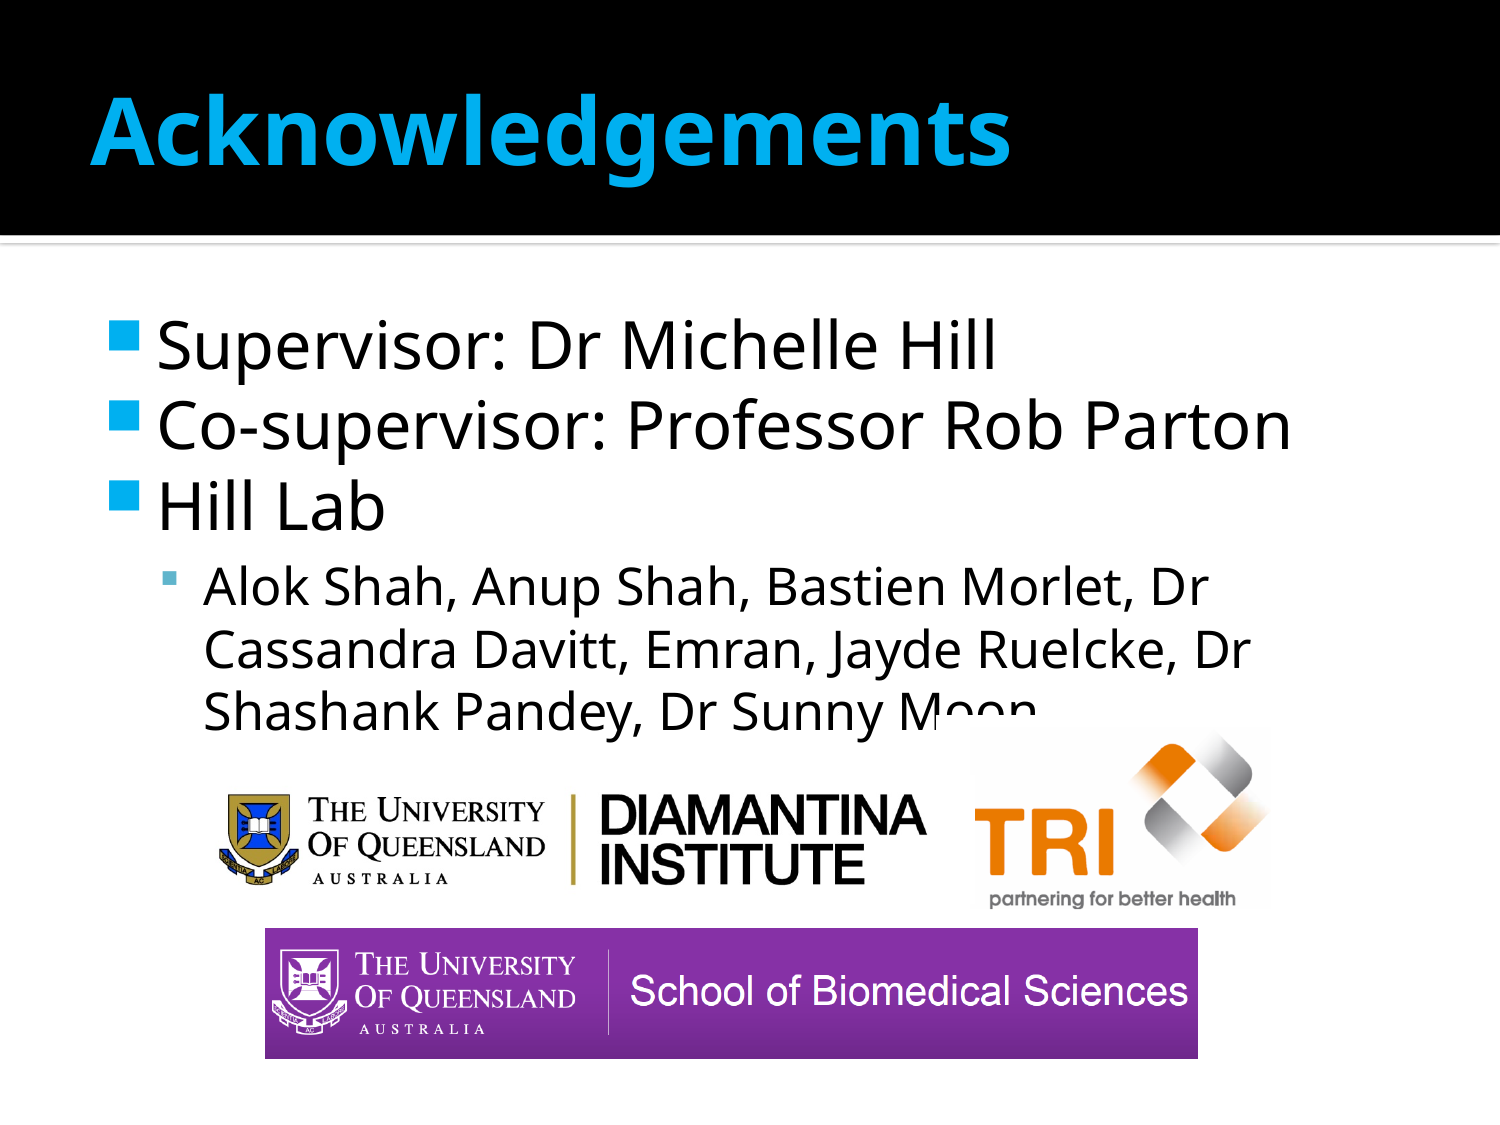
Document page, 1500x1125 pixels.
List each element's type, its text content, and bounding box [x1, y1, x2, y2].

list Supervisor: Dr Michelle Hill Co-supervisor: Professor Rob Parton Hill Lab Alok Shah, Anup Shah, Bastien Morlet, Dr Cassandra Davitt, Emran, Jayde Ruelcke, Dr Shashank Pandey, Dr Sunny Moon [75, 288, 1425, 1047]
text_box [171, 716, 1282, 1059]
title Acknowledgements [75, 25, 1425, 231]
